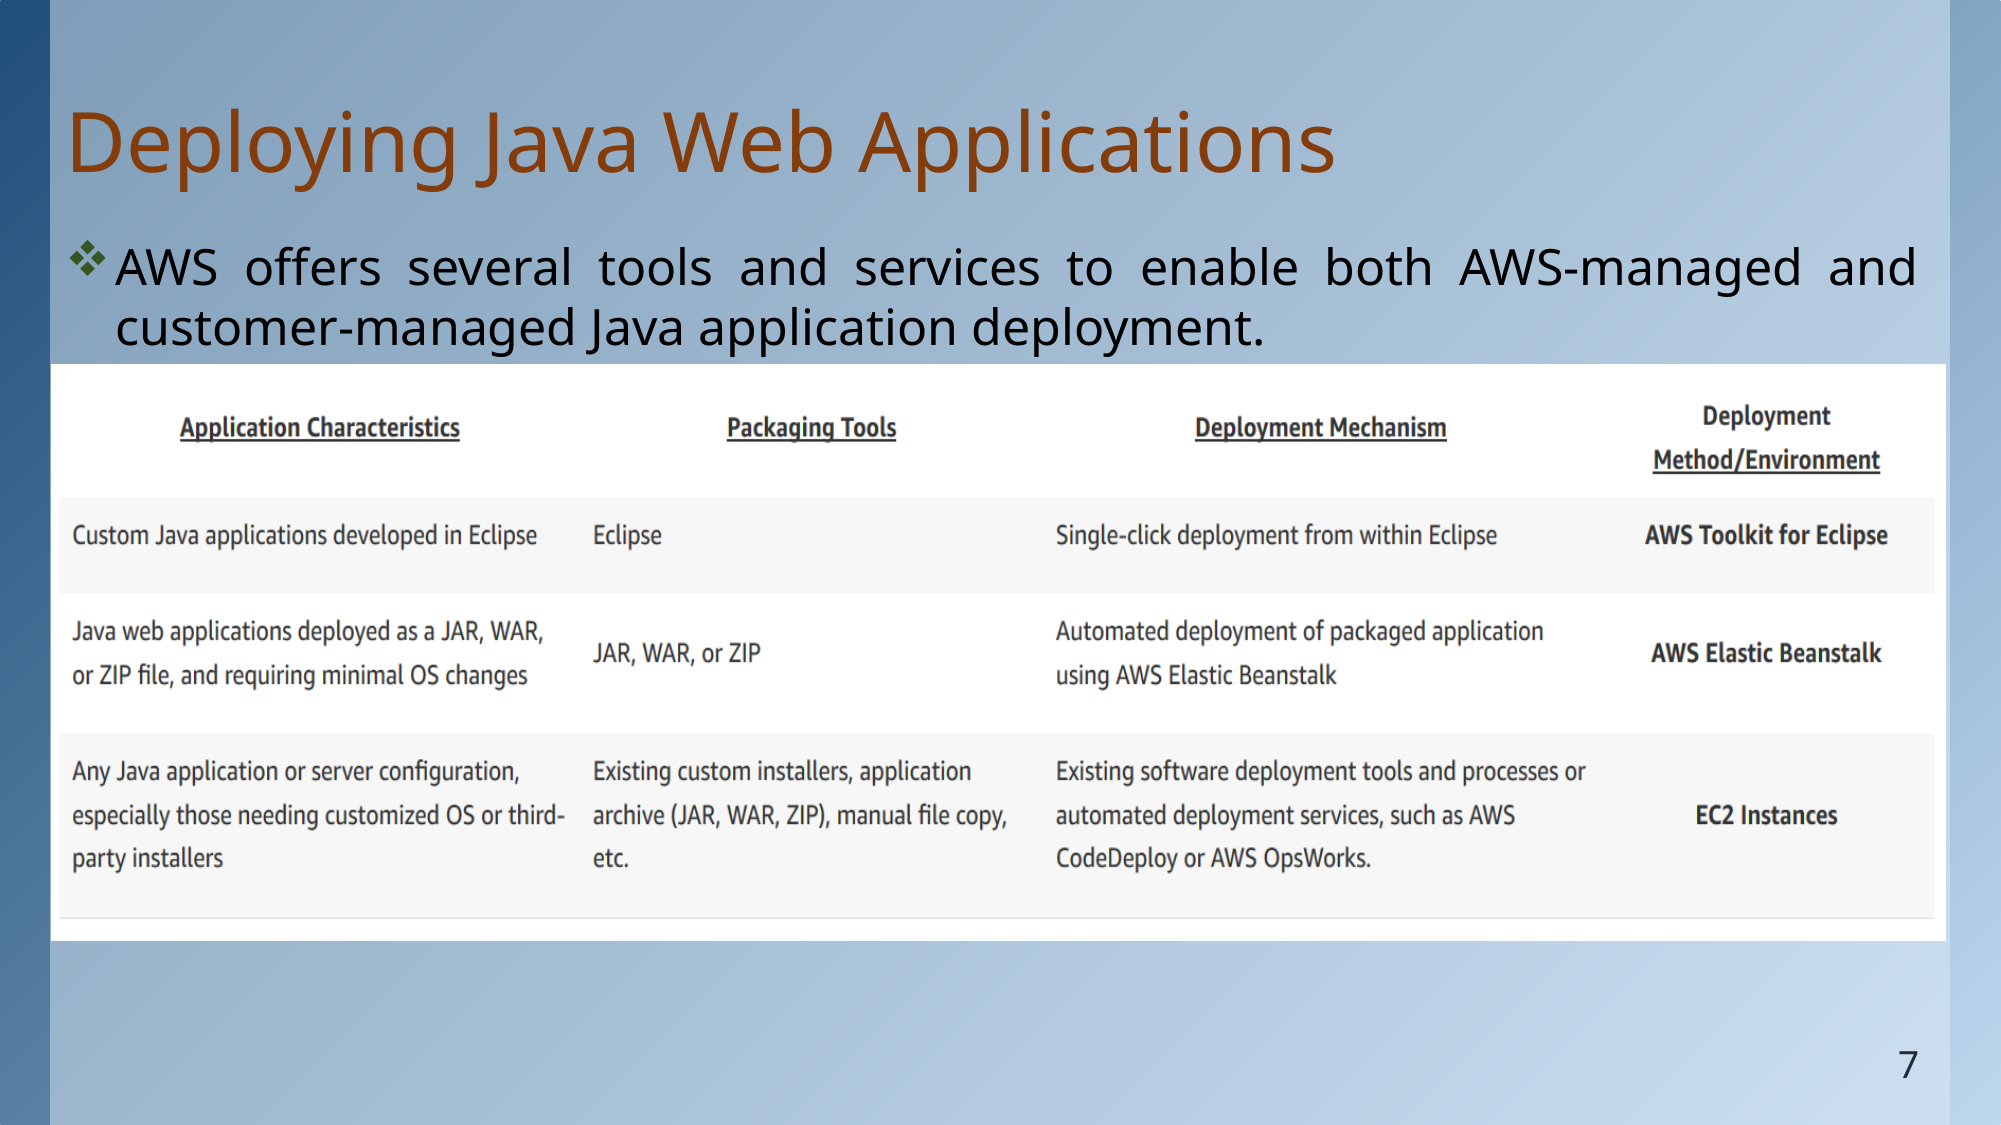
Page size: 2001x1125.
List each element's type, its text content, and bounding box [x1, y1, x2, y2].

title Deploying Java Web Applications [45, 12, 1940, 200]
list AWS offers several tools and services to enable both AWS-managed and customer-managed Java application deployment. [45, 224, 1940, 1025]
slide_number 7 [1757, 1050, 1940, 1103]
picture [51, 364, 1946, 941]
